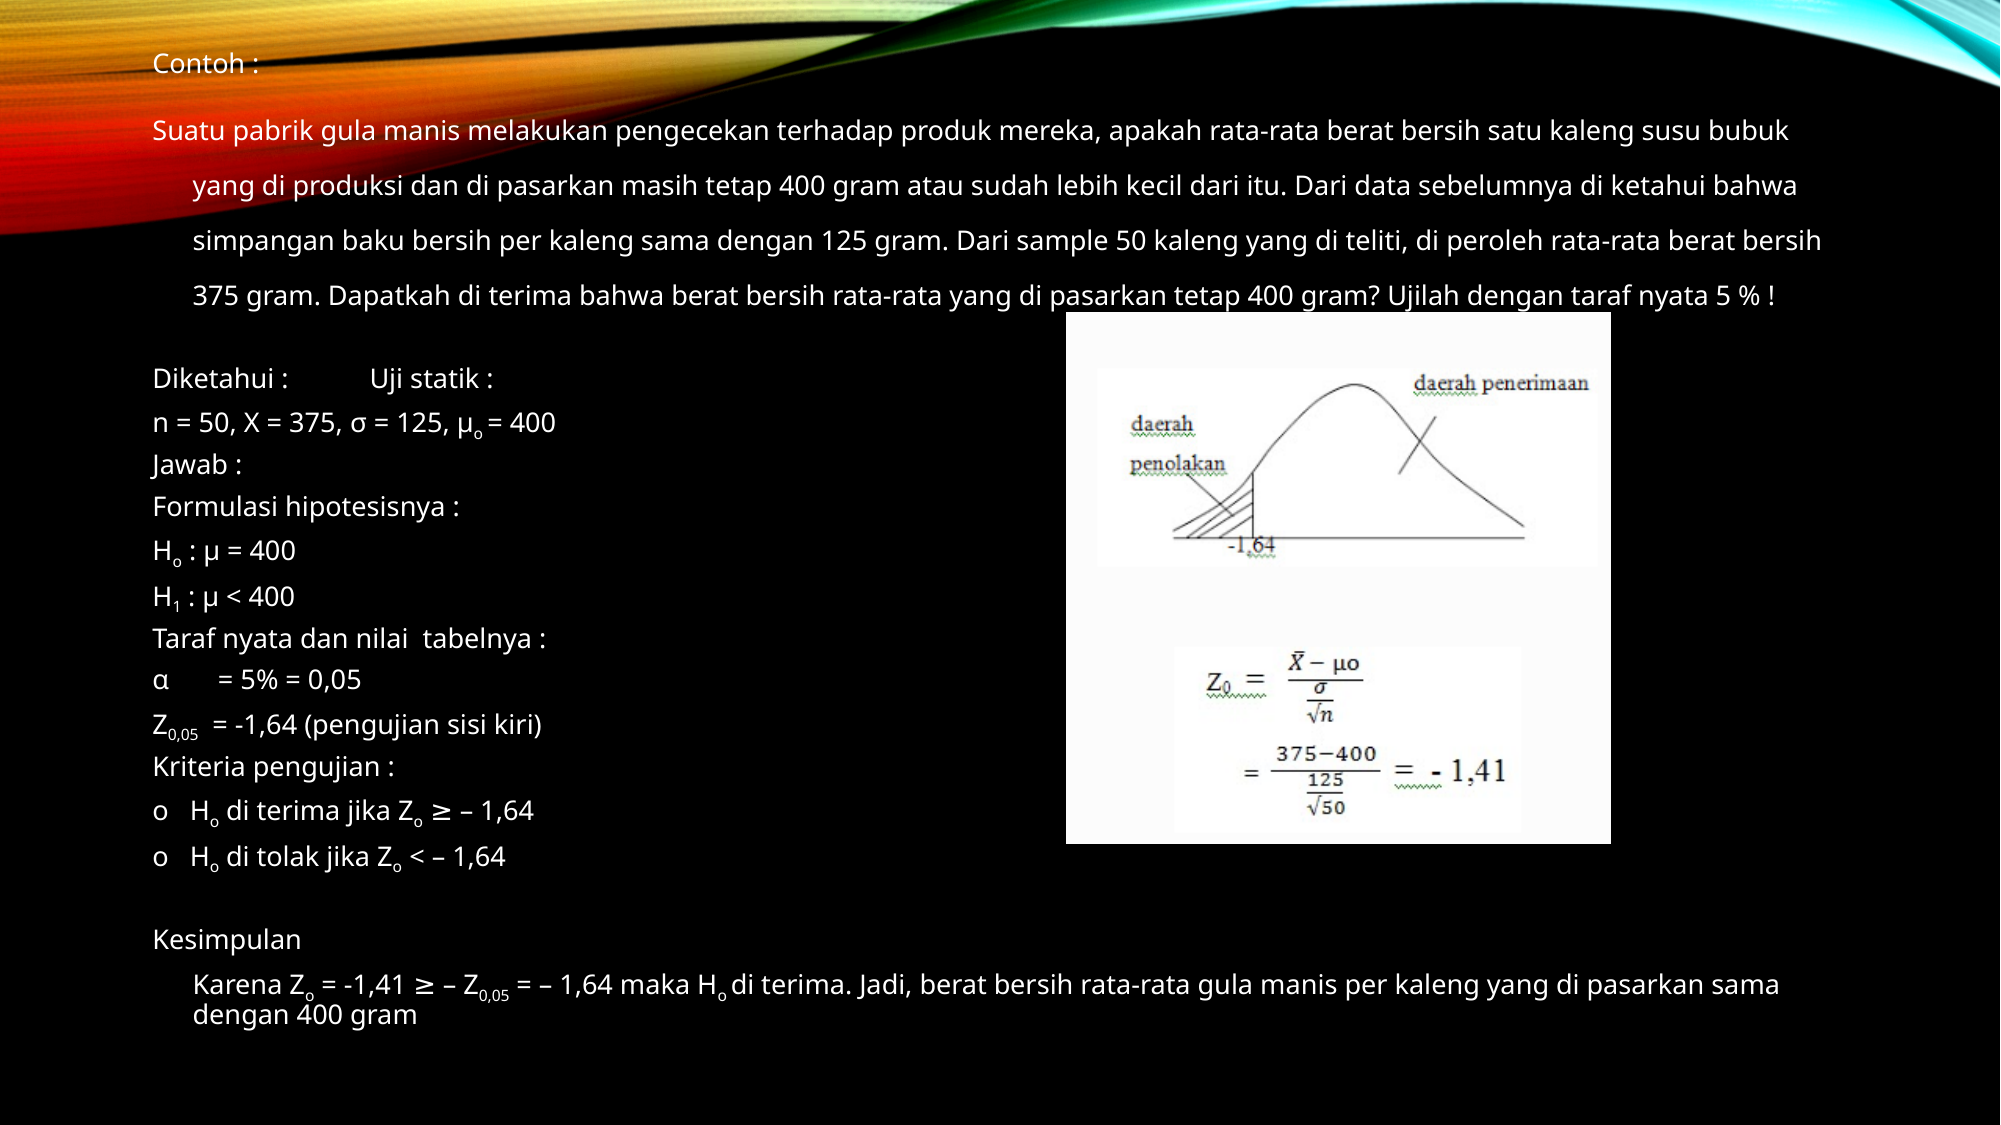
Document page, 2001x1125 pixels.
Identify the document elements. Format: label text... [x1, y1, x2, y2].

picture [1066, 311, 1611, 844]
list Contoh : Suatu pabrik gula manis melakukan pengecekan terhadap produk mereka, apakah rata-rata berat bersih satu kaleng susu bubuk yang di produksi dan di pasarkan masih tetap 400 gram atau sudah lebih kecil dari itu. Dari data sebelumnya di ketahui bahwa simpangan baku bersih per kaleng sama dengan 125 gram. Dari sample 50 kaleng yang di teliti, di peroleh rata-rata berat bersih 375 gram. Dapatkah di terima bahwa berat bersih rata-rata yang di pasarkan tetap 400 gram? Ujilah dengan taraf nyata 5 % ! Diketahui : Uji statik : n = 50, X = 375, σ = 125, µo = 400 Jawab : Formulasi hipotesisnya : Ho : µ = 400 H1 : µ < 400 Taraf nyata dan nilai tabelnya : α = 5% = 0,05 Z0,05 = -1,64 (pengujian sisi kiri) Kriteria pengujian : o Ho di terima jika Zo ≥ – 1,64 o Ho di tolak jika Zo < – 1,64 Kesimpulan Karena Zo = -1,41 ≥ – Z0,05 = – 1,64 maka Ho di terima. Jadi, berat bersih rata-rata gula manis per kaleng yang di pasarkan sama dengan 400 gram [137, 42, 1863, 1069]
picture [0, 0, 2000, 237]
